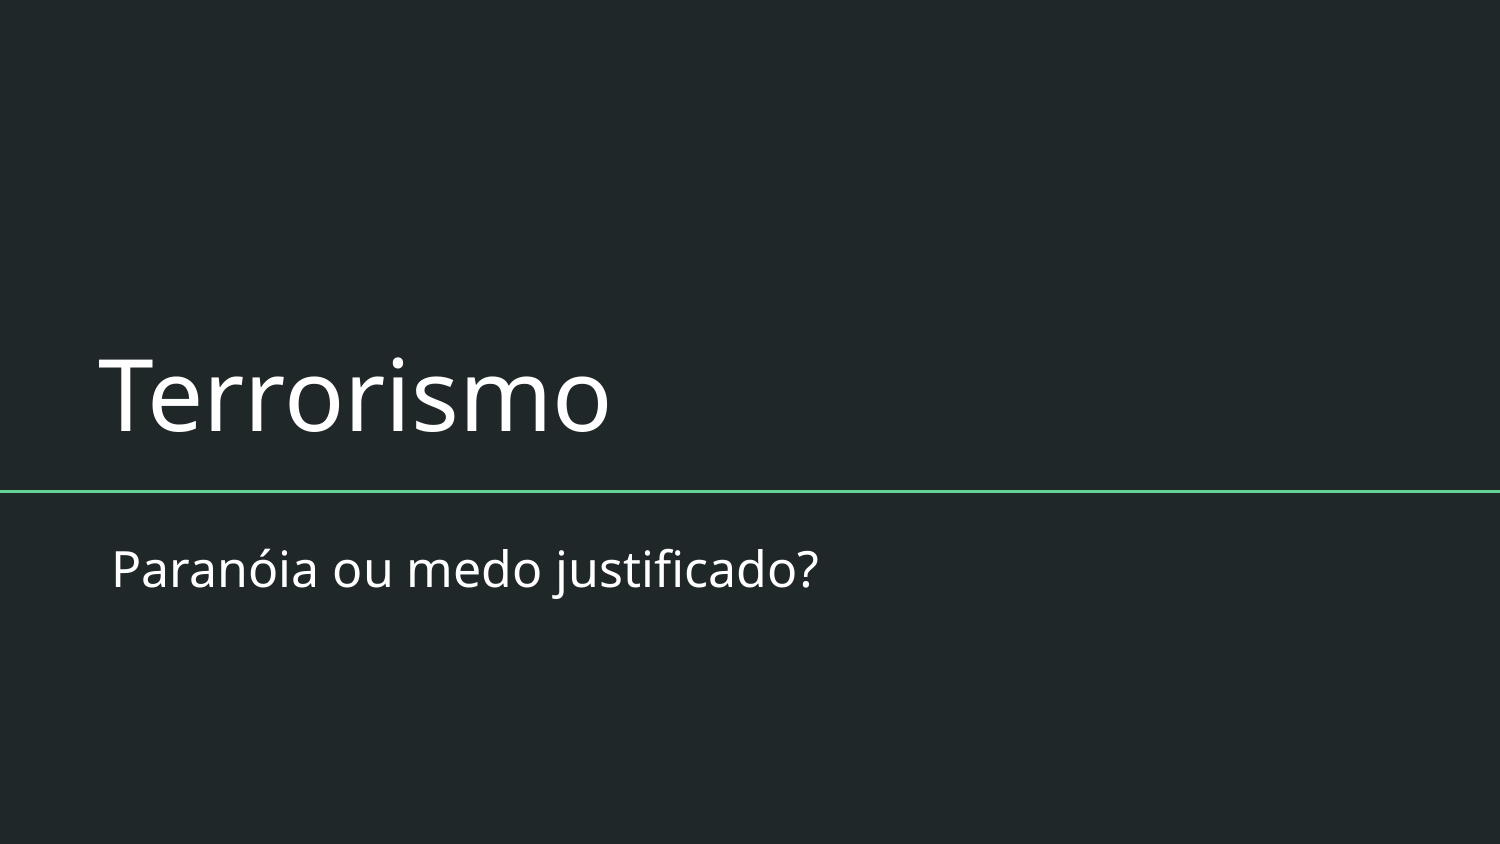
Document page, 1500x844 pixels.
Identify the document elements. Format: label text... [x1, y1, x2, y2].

title Terrorismo [83, 206, 1417, 467]
subtitle Paranóia ou medo justificado? [83, 522, 1417, 626]
